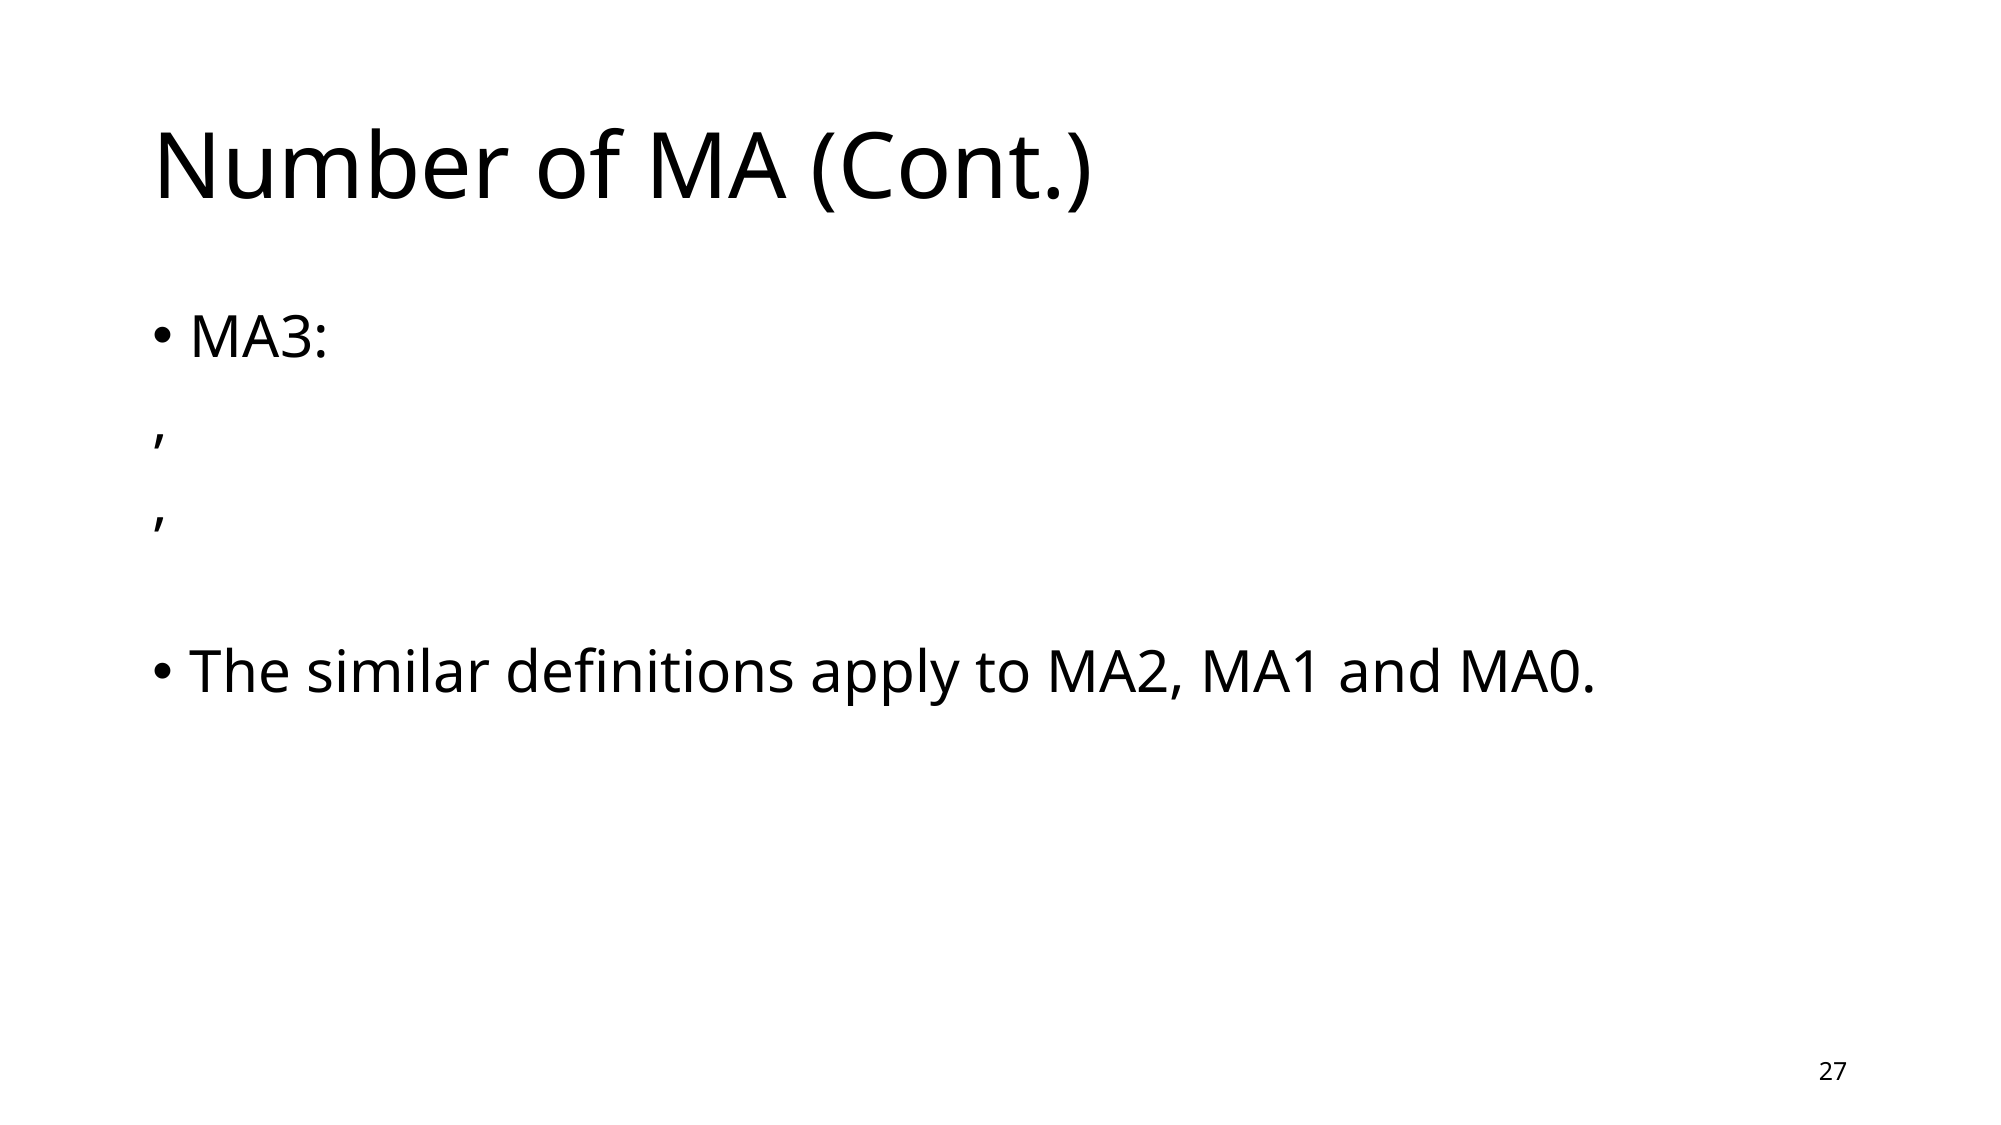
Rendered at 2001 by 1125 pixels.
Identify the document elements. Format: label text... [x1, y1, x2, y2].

title Number of MA (Cont.) [137, 59, 1863, 278]
slide_number 27 [1412, 1042, 1863, 1103]
